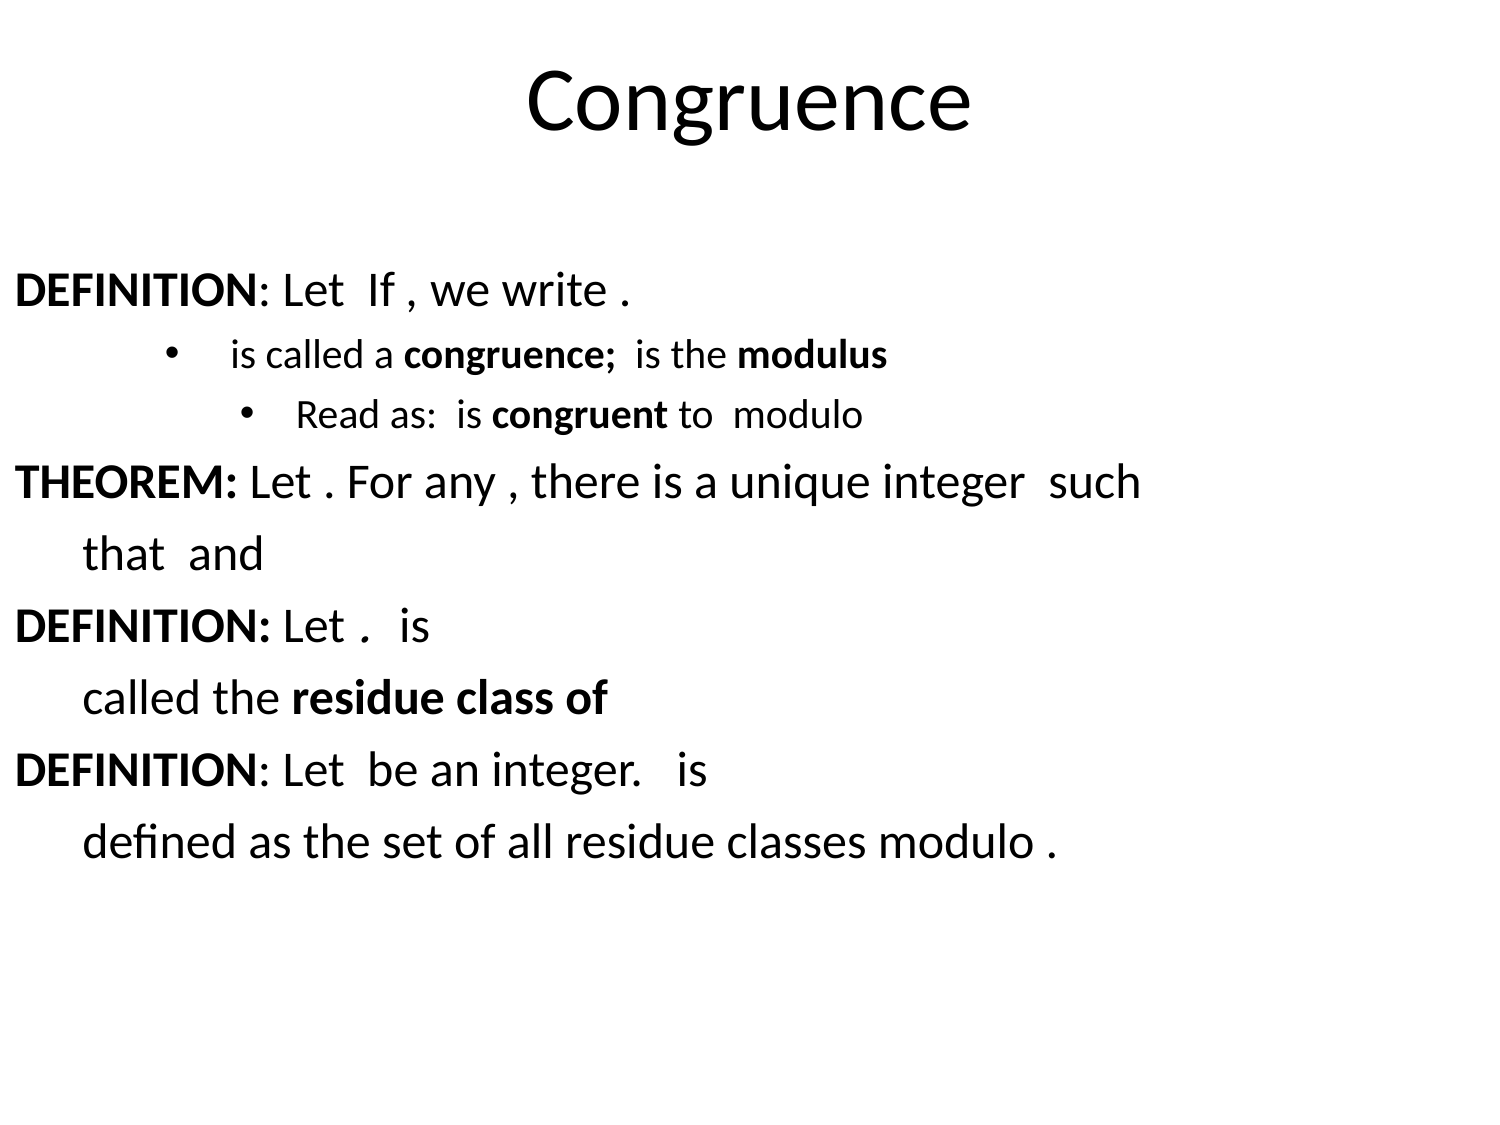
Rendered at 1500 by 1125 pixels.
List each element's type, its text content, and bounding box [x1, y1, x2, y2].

title Congruence [0, 0, 1500, 188]
